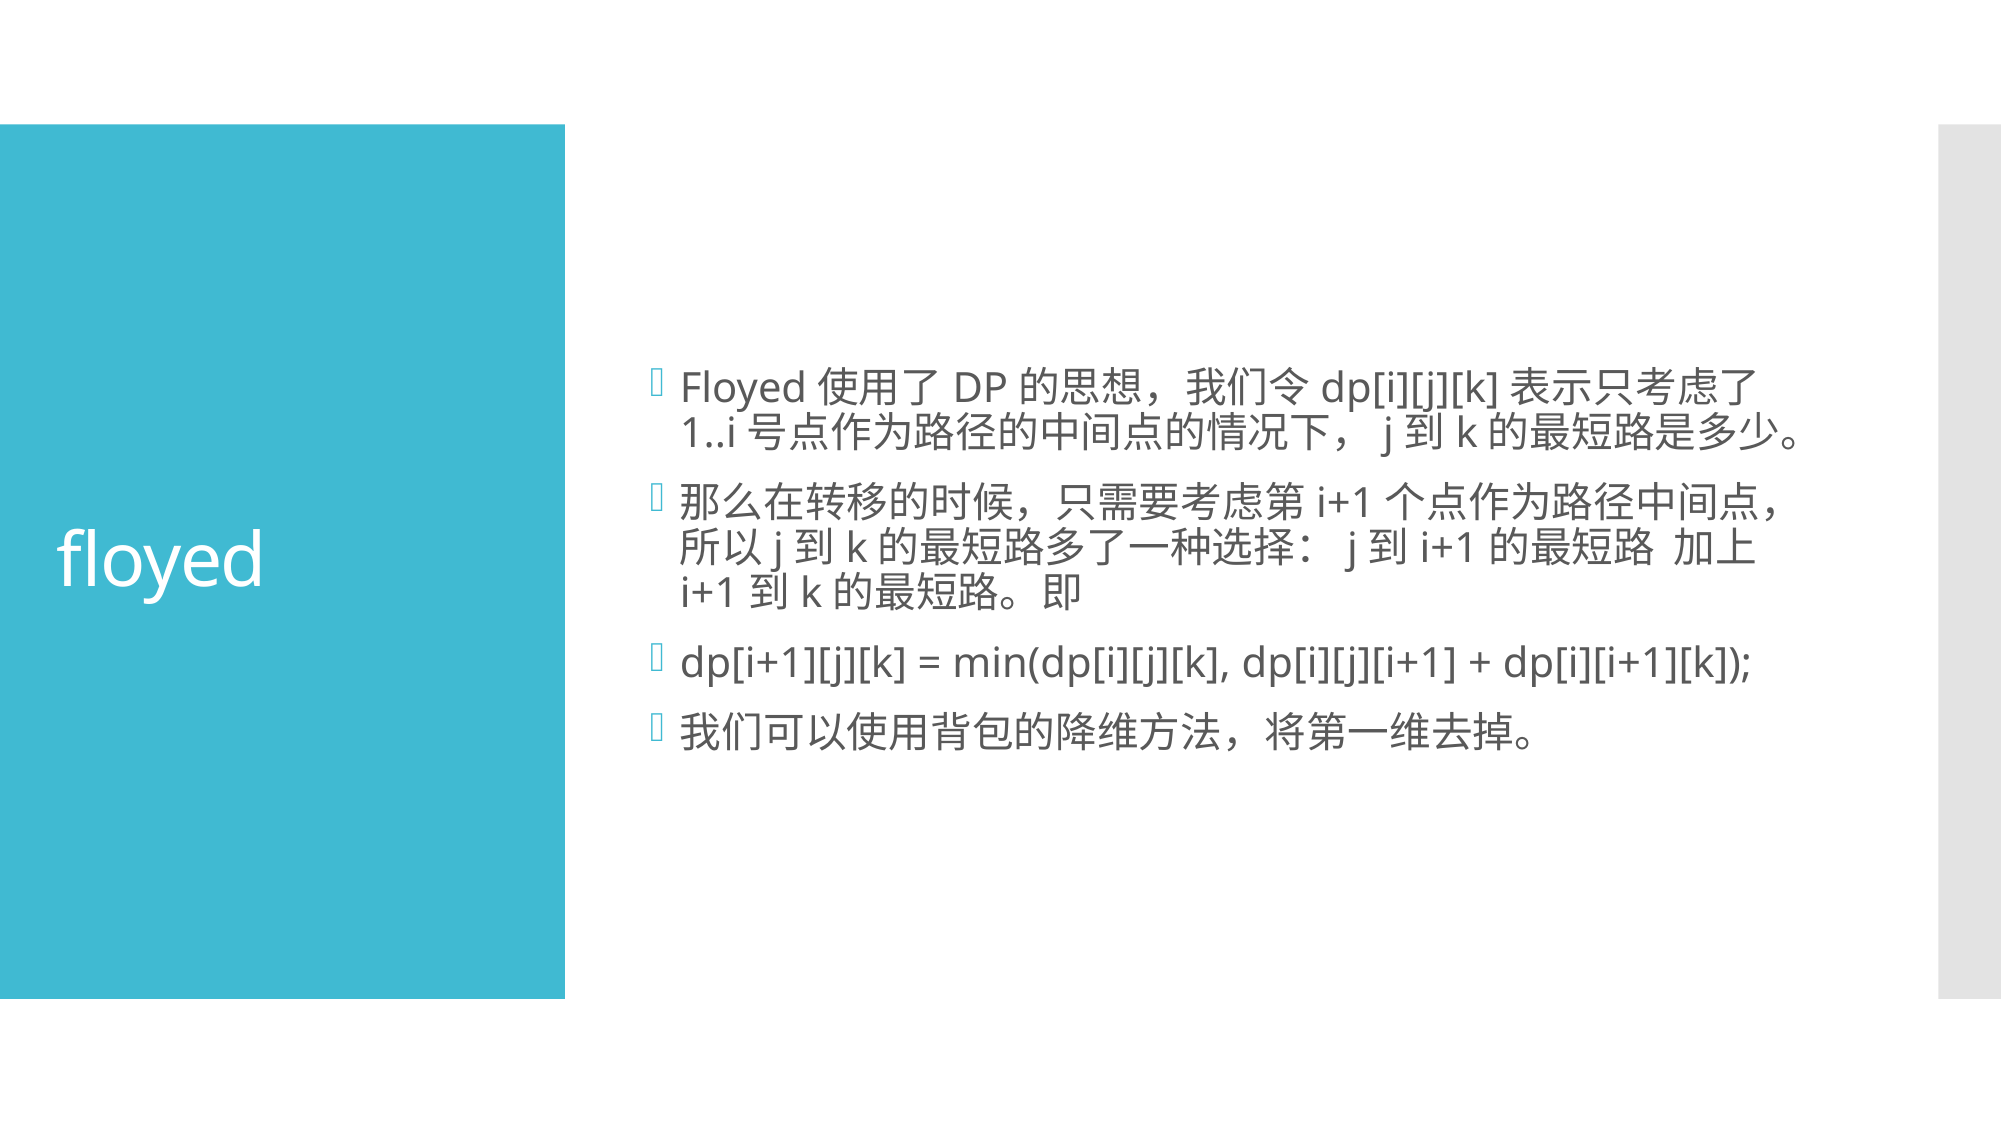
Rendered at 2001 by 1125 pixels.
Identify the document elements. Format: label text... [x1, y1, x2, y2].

list Floyed使用了DP的思想，我们令dp[i][j][k]表示只考虑了1..i号点作为路径的中间点的情况下，j到k的最短路是多少。 那么在转移的时候，只需要考虑第i+1个点作为路径中间点，所以j到k的最短路多了一种选择：j到i+1的最短路 加上 i+1到k的最短路。即 dp[i+1][j][k] = min(dp[i][j][k], dp[i][j][i+1] + dp[i][i+1][k]); 我们可以使用背包的降维方法，将第一维去掉。 [634, 141, 1835, 982]
title floyed [41, 184, 525, 940]
